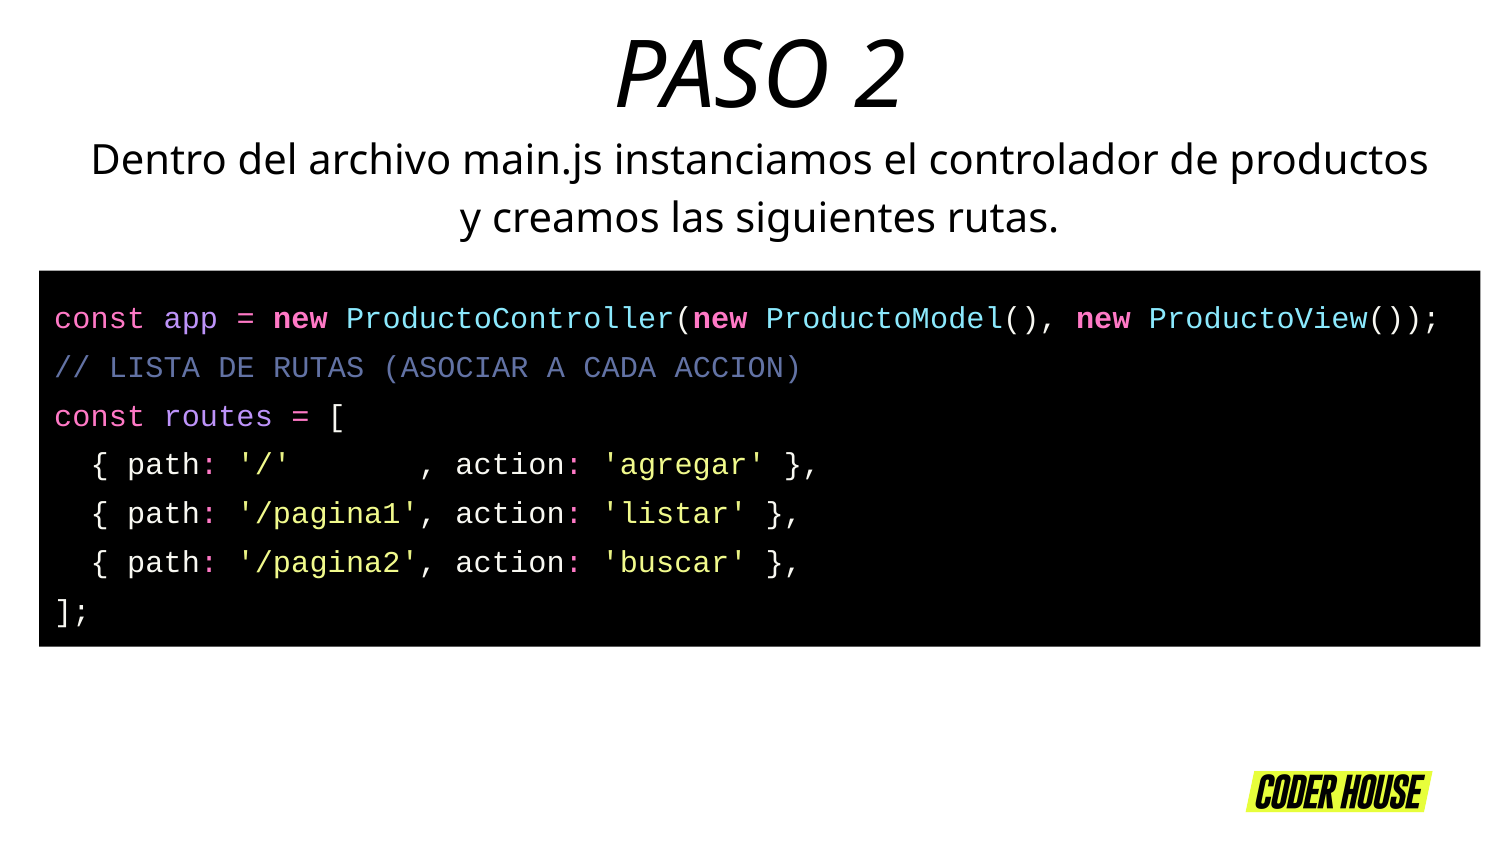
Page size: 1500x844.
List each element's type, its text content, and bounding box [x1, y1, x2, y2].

text_box PASO 2 Dentro del archivo main.js instanciamos el controlador de productos y creamos las siguientes rutas. [63, 0, 1456, 68]
picture [1241, 764, 1437, 819]
text_box const app = new ProductoController(new ProductoModel(), new ProductoView()); // LISTA DE RUTAS (ASOCIAR A CADA ACCION) const routes = [ { path: '/' , action: 'agregar' }, { path: '/pagina1', action: 'listar' }, { path: '/pagina2', action: 'buscar' }, ]; [39, 270, 1481, 647]
